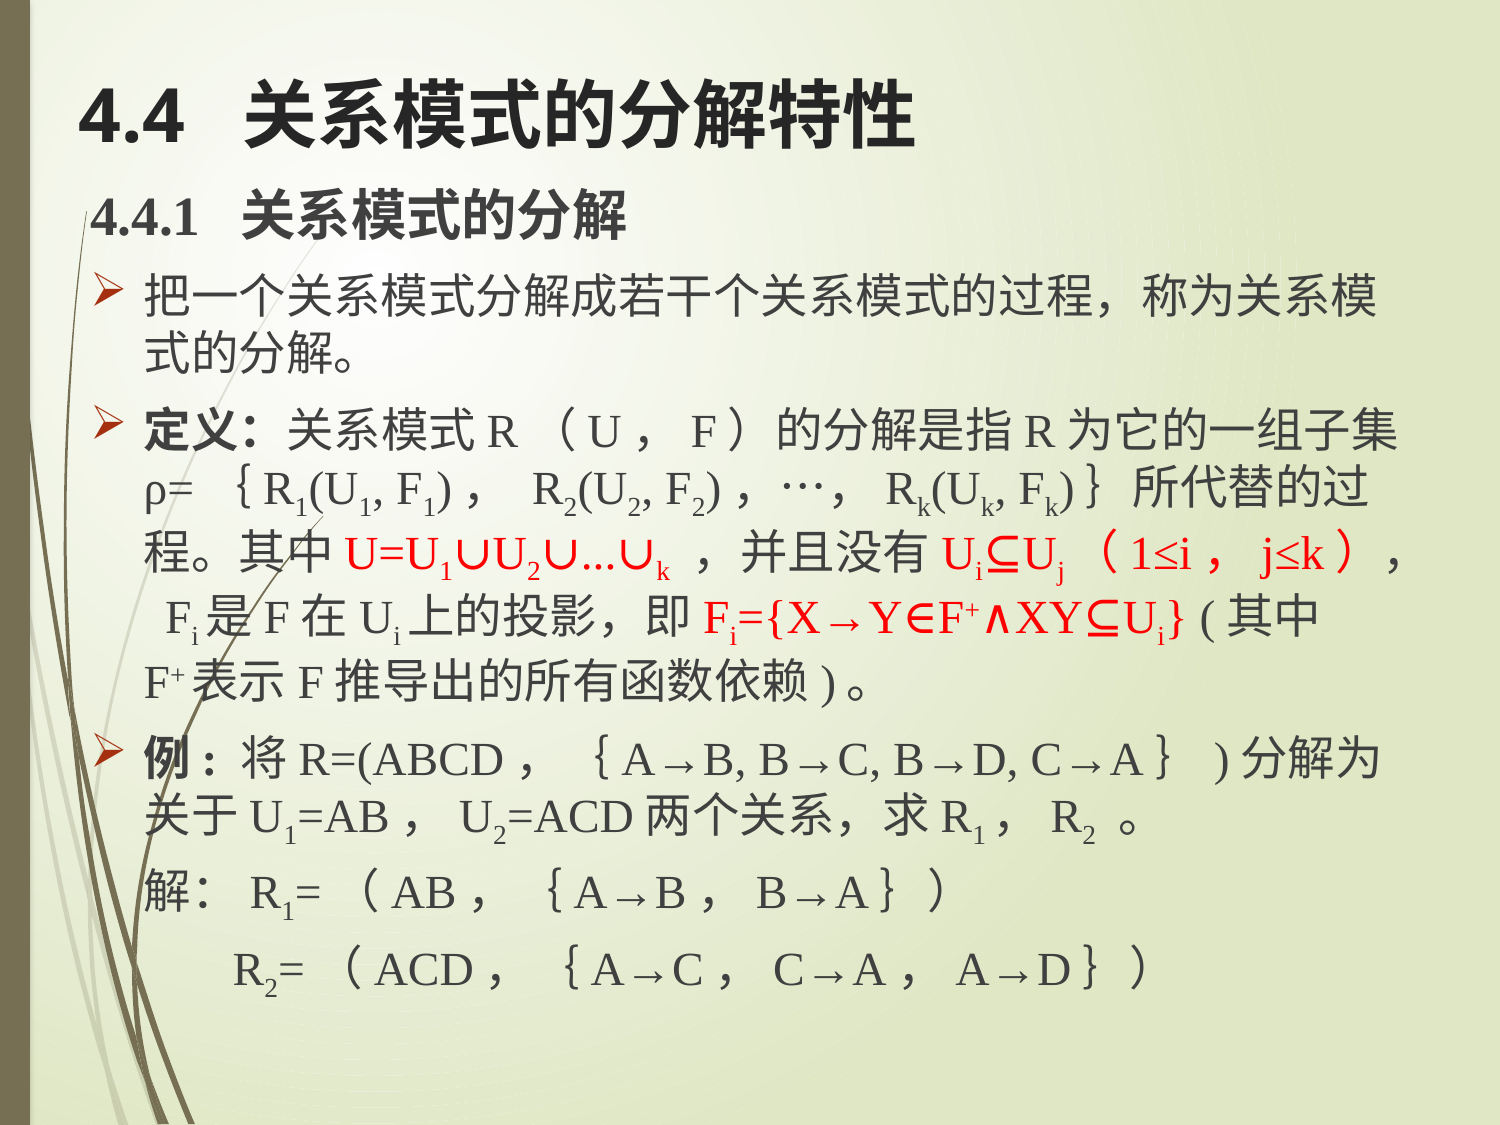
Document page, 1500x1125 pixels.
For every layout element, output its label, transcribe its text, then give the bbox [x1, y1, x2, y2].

title 4.4 关系模式的分解特性 [63, 30, 1400, 195]
list 4.4.1 关系模式的分解 把一个关系模式分解成若干个关系模式的过程，称为关系模式的分解。 定义：关系模式R（U，F）的分解是指R为它的一组子集ρ=｛R1(U1, F1)， R2(U2, F2)，…，Rk(Uk, Fk)｝所代替的过程。其中U=U1∪U2∪...∪k ，并且没有Ui⊆Uj（1≤i，j≤k）， Fi是F在Ui上的投影，即Fi={X→Y∈F+∧XY⊆Ui} (其中F+表示F推导出的所有函数依赖)。 例: 将R=(ABCD，｛A→B, B→C, B→D, C→A｝)分解为关于U1=AB，U2=ACD两个关系，求R1，R2 。 解：R1=（AB，｛A→B，B→A｝） R2=（ACD，｛A→C，C→A，A→D｝） [75, 172, 1425, 1059]
